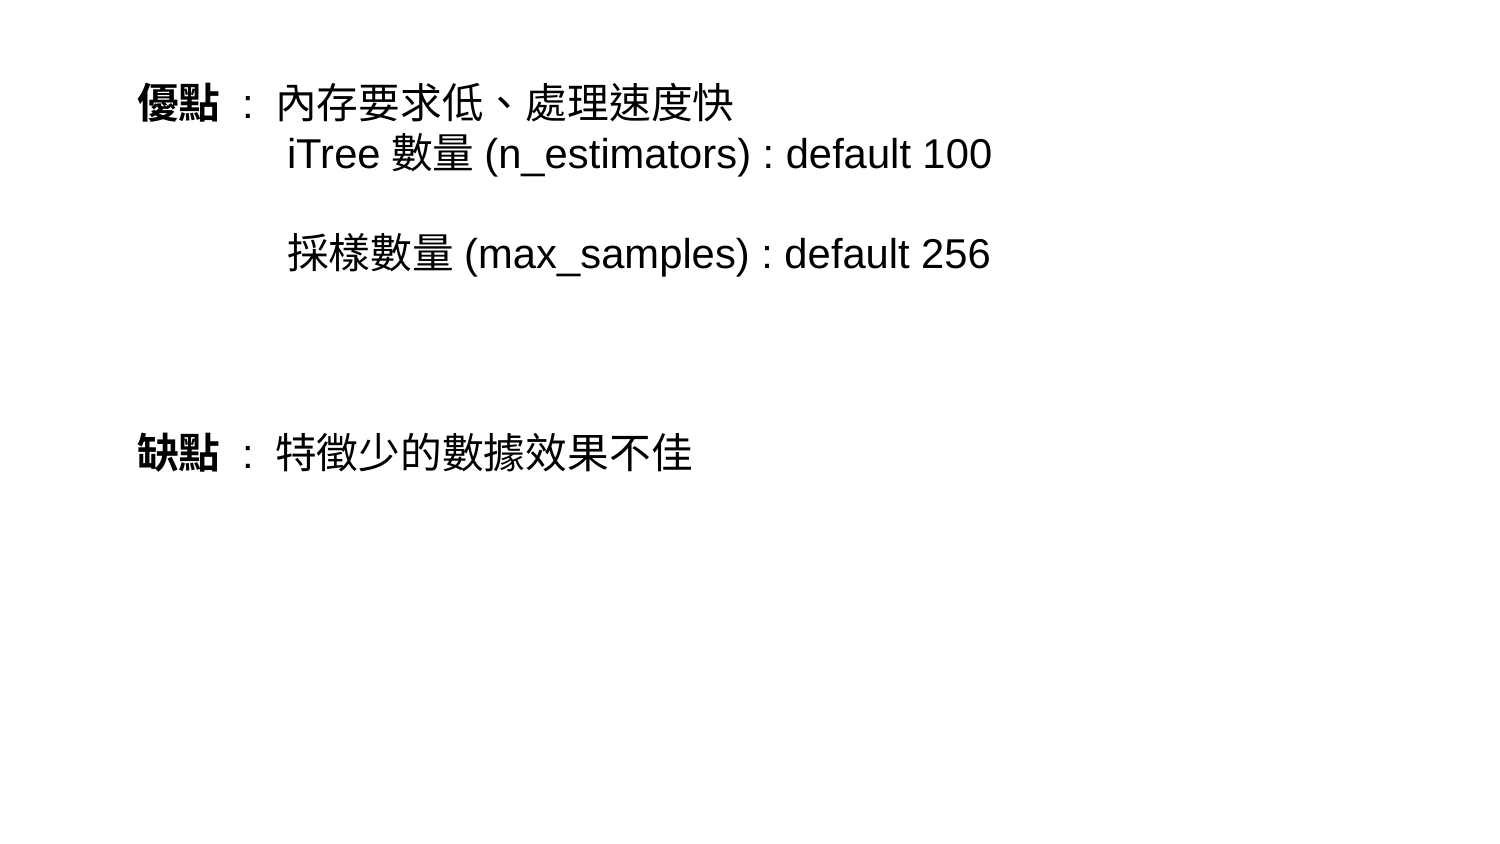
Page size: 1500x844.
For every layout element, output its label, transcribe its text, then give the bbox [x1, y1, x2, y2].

text_box 優點 : 內存要求低、處理速度快 iTree數量(n_estimators) : default 100 採樣數量(max_samples) : default 256 缺點 : 特徵少的數據效果不佳 [122, 69, 1402, 485]
